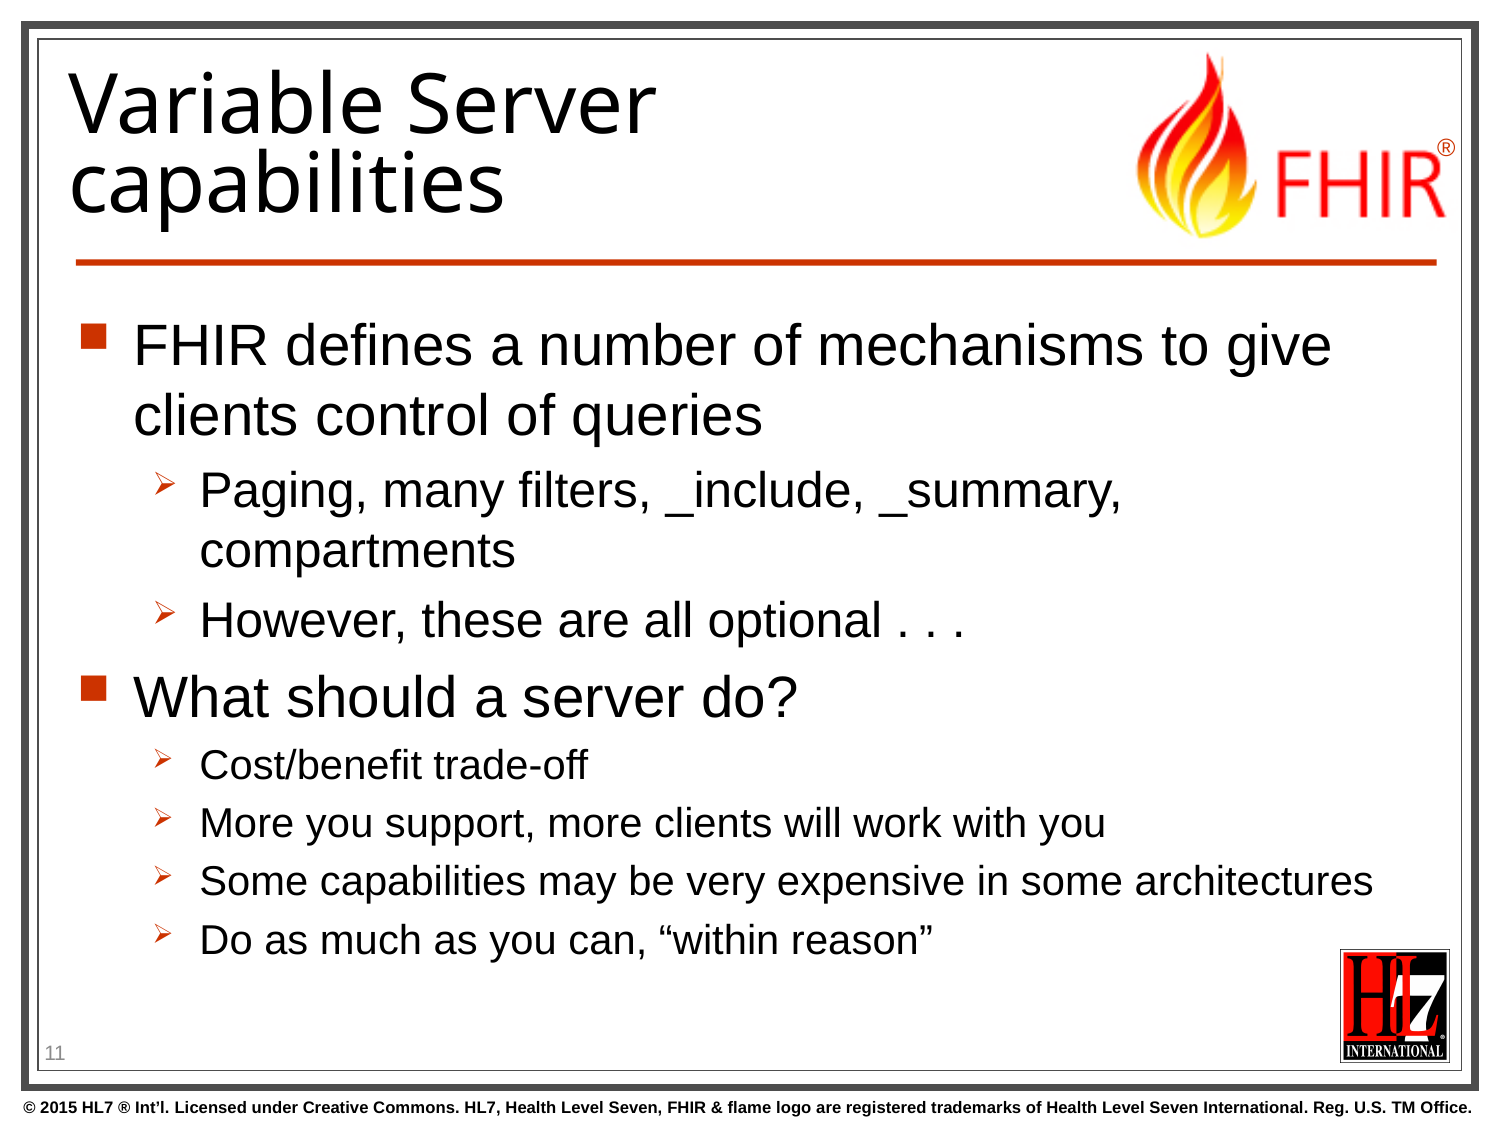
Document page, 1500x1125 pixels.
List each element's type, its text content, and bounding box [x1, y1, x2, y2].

slide_number 11 [29, 1034, 148, 1071]
list FHIR defines a number of mechanisms to give clients control of queries Paging, many filters, _include, _summary, compartments However, these are all optional . . . What should a server do? Cost/benefit trade-off More you support, more clients will work with you Some capabilities may be very expensive in some architectures Do as much as you can, “within reason” [62, 299, 1438, 1059]
title Variable Server capabilities [53, 54, 1128, 244]
picture [1340, 949, 1450, 1063]
picture [1124, 42, 1458, 249]
